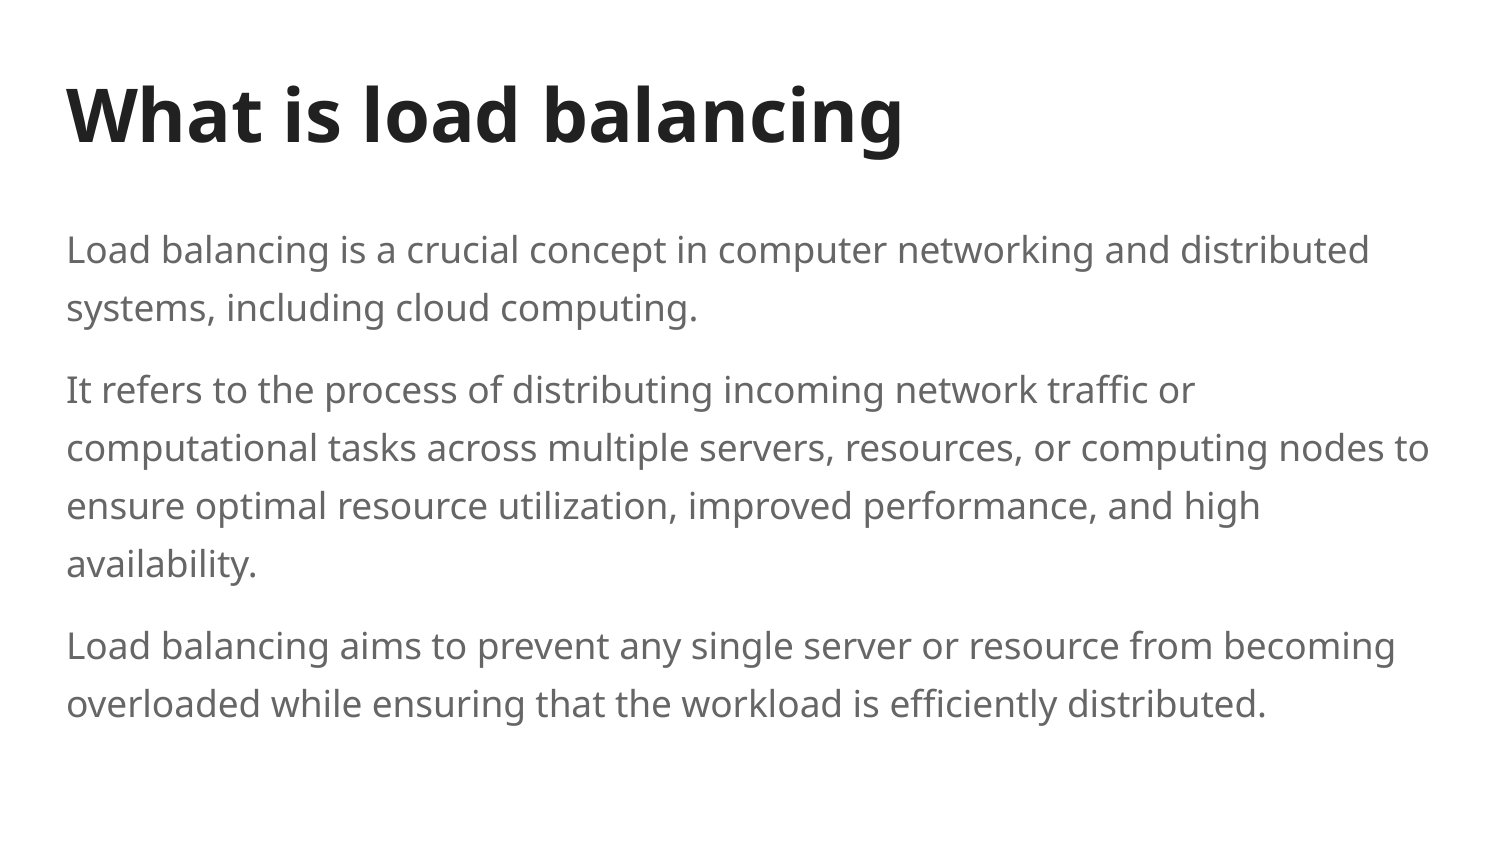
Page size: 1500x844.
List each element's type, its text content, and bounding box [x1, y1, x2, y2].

list Load balancing is a crucial concept in computer networking and distributed systems, including cloud computing. It refers to the process of distributing incoming network traffic or computational tasks across multiple servers, resources, or computing nodes to ensure optimal resource utilization, improved performance, and high availability. Load balancing aims to prevent any single server or resource from becoming overloaded while ensuring that the workload is efficiently distributed. [51, 201, 1449, 750]
title What is load balancing [51, 48, 1449, 180]
